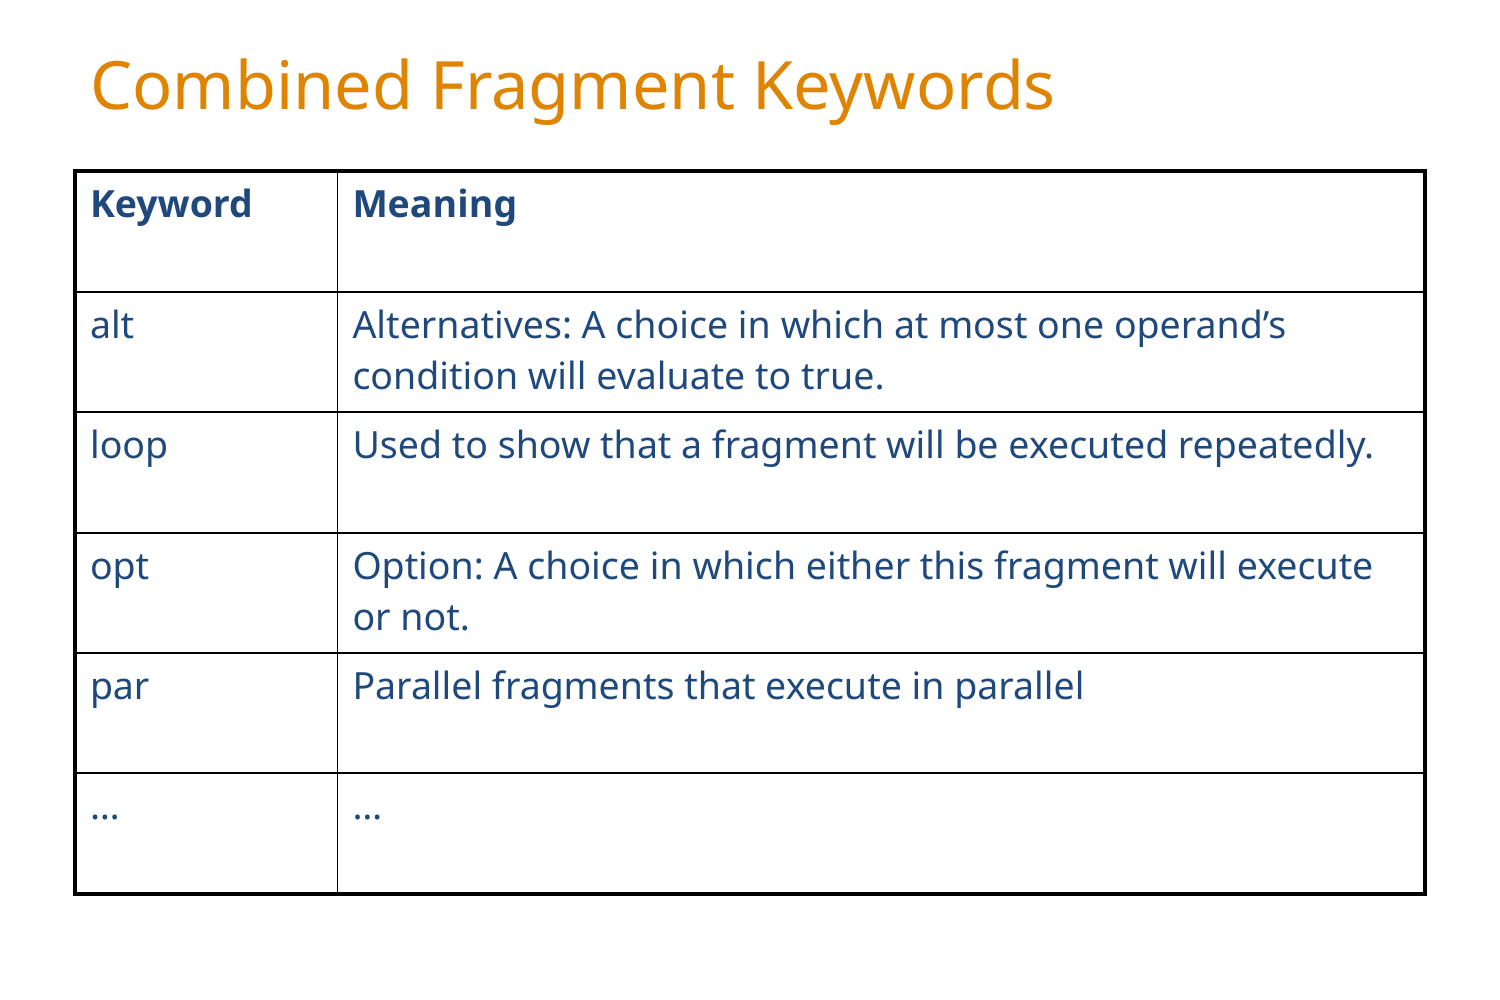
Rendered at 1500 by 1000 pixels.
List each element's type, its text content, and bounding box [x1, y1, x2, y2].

table_cell Used to show that a fragment will be executed repeatedly. [338, 413, 1423, 532]
table_header Meaning [338, 173, 1423, 291]
table_cell Alternatives: A choice in which at most one operand’s condition will evaluate to true. [338, 293, 1423, 411]
title Combined Fragment Keywords [75, 32, 1313, 133]
table_cell loop [77, 413, 337, 532]
table_cell Option: A choice in which either this fragment will execute or not. [338, 534, 1423, 652]
table_cell … [77, 774, 337, 892]
table_cell … [338, 774, 1423, 892]
table_header Keyword [77, 173, 337, 291]
table_cell Parallel fragments that execute in parallel [338, 654, 1423, 772]
table_cell par [77, 654, 337, 772]
table_cell opt [77, 534, 337, 652]
table_cell alt [77, 293, 337, 411]
